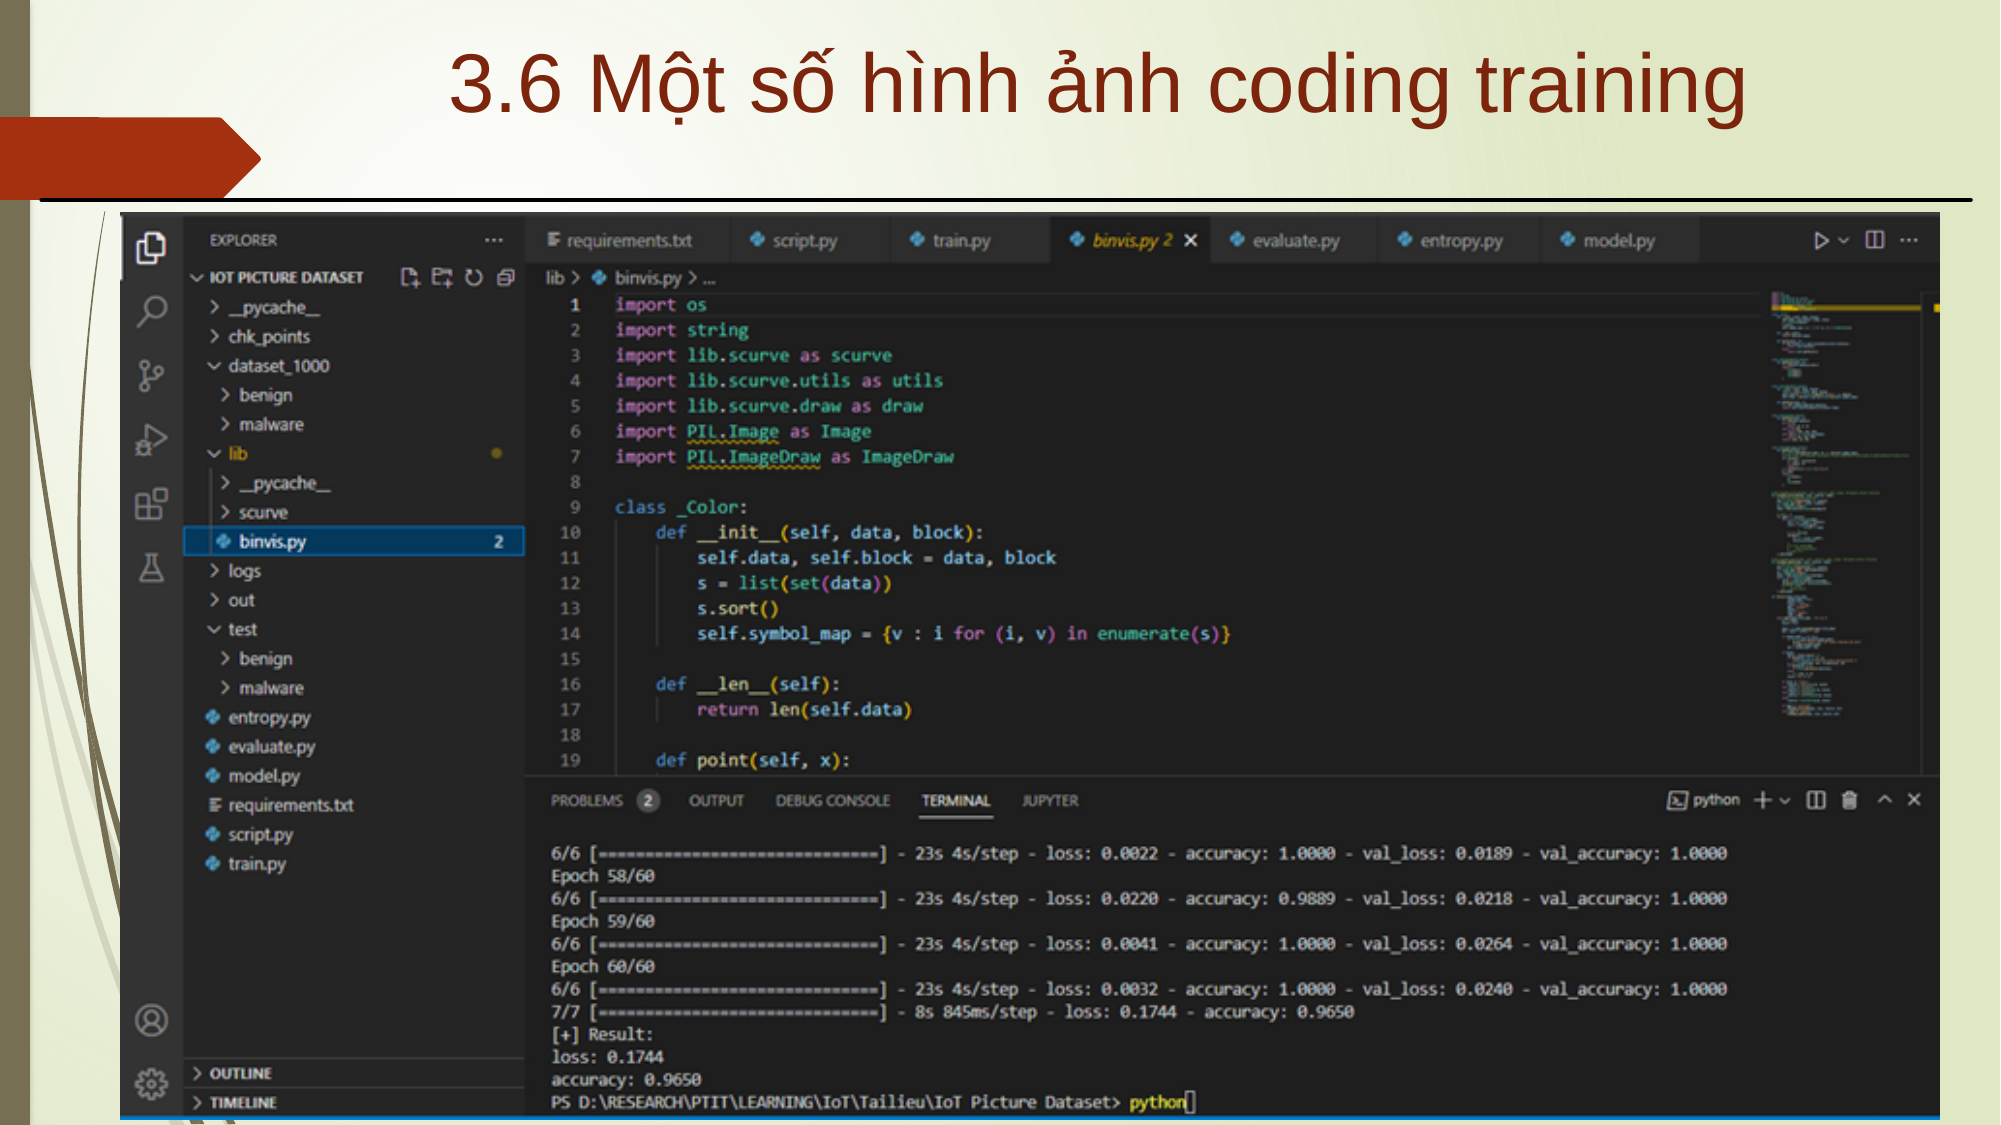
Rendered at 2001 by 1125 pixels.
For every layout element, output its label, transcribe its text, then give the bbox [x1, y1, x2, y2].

picture [119, 212, 1940, 1121]
title 3.6 Một số hình ảnh coding training [249, 10, 1948, 148]
